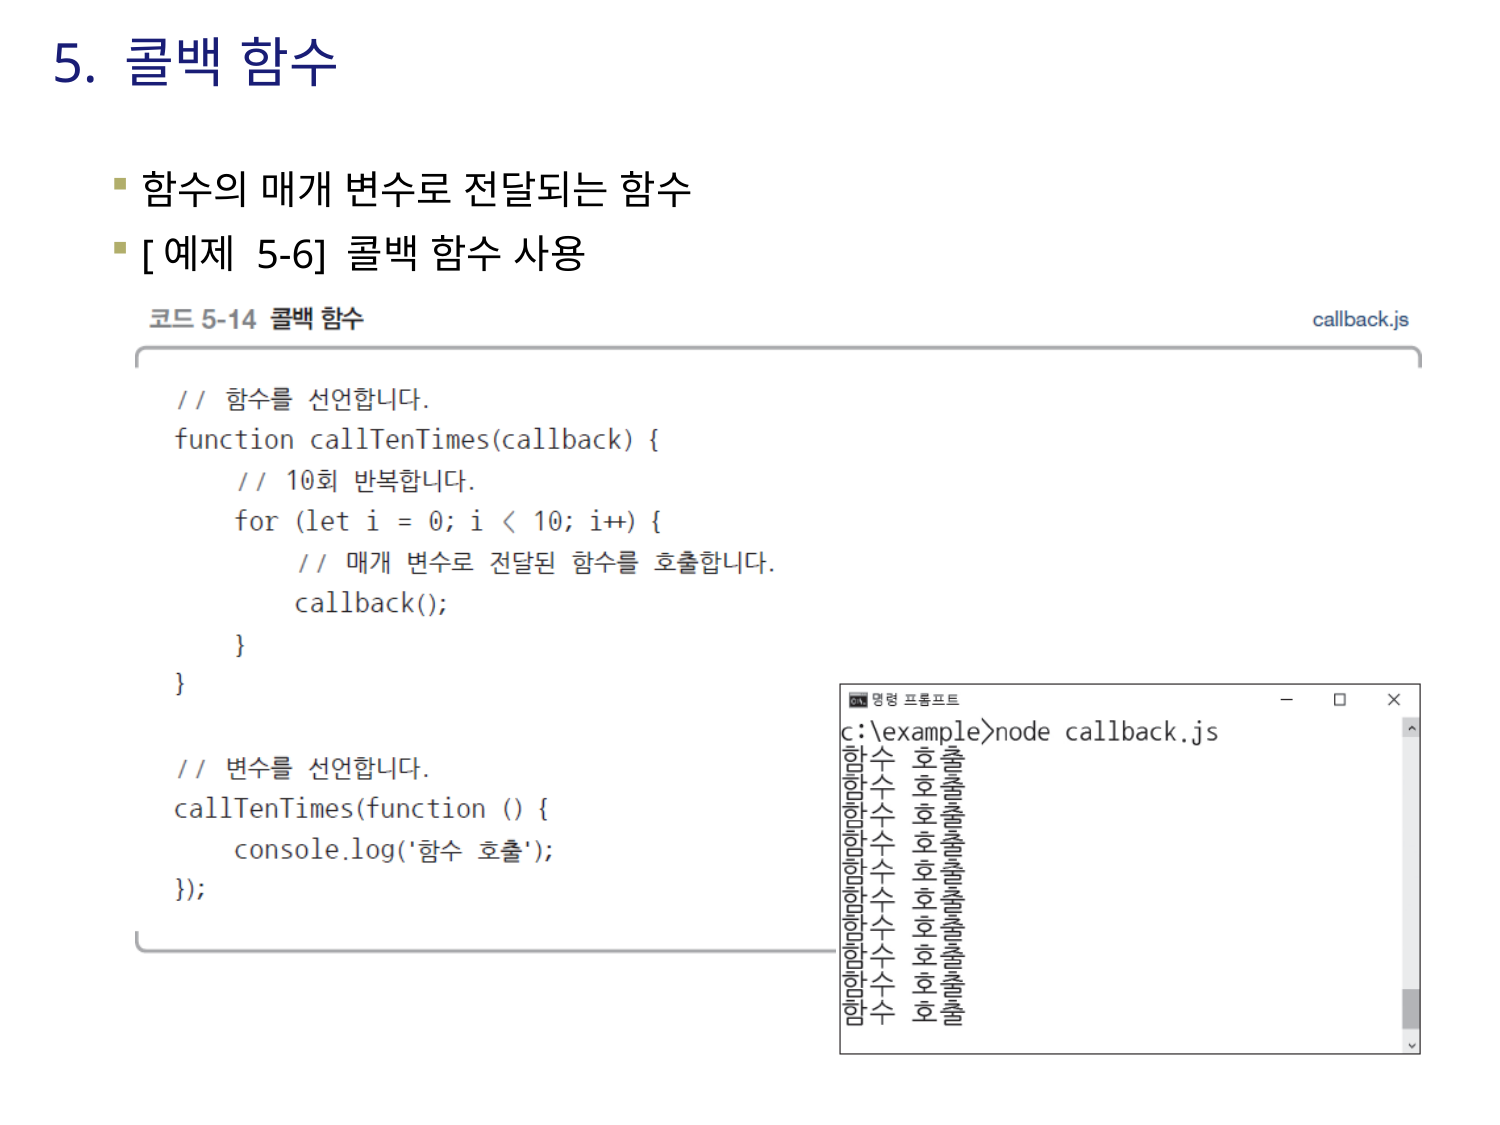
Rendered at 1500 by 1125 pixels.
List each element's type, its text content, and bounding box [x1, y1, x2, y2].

list 함수의 매개 변수로 전달되는 함수 [예제 5-6] 콜백 함수 사용 [37, 152, 1463, 1091]
picture [135, 304, 1423, 1057]
title 5. 콜백 함수 [37, 13, 1278, 109]
